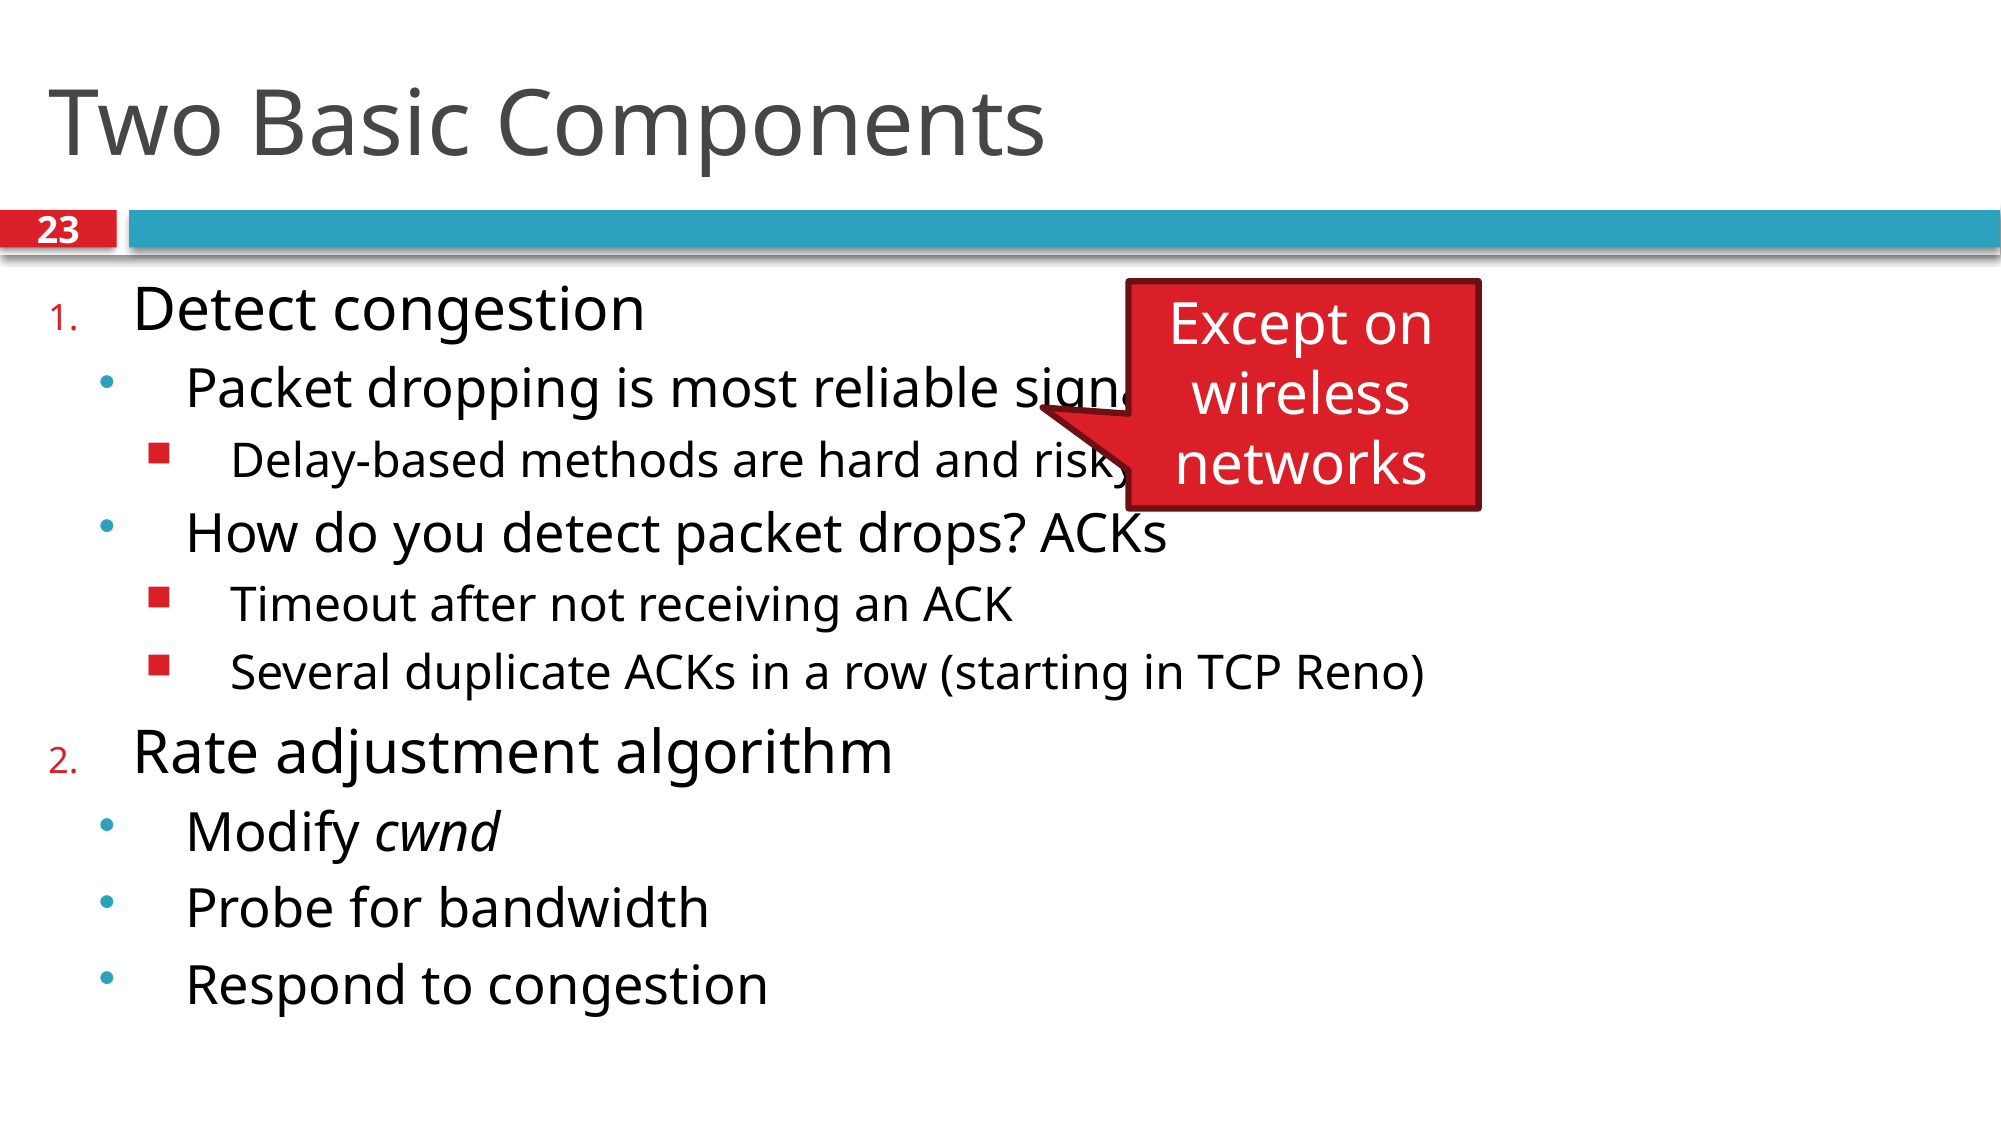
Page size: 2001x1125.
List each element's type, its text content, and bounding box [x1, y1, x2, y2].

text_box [1126, 278, 1479, 509]
slide_number 23 [0, 206, 117, 257]
title Two Basic Components [33, 37, 1967, 200]
list Detect congestion Packet dropping is most reliable signal Delay-based methods are hard and risky How do you detect packet drops? ACKs Timeout after not receiving an ACK Several duplicate ACKs in a row (starting in TCP Reno) Rate adjustment algorithm Modify cwnd Probe for bandwidth Respond to congestion [33, 262, 1967, 1100]
